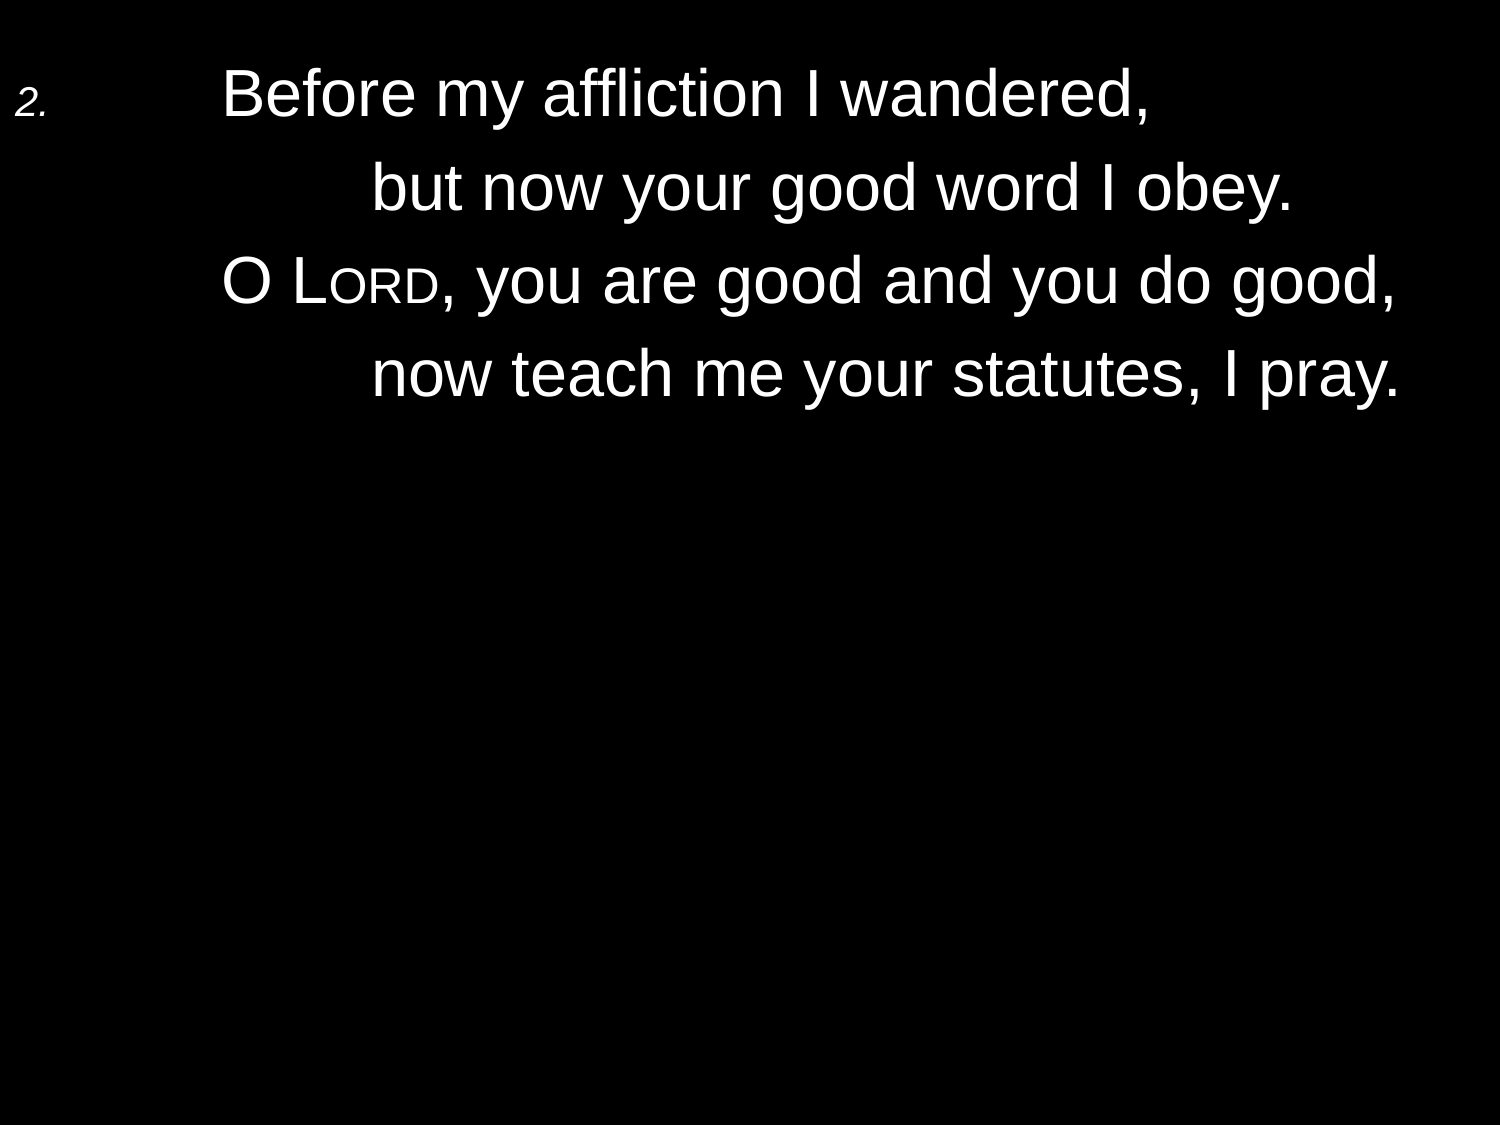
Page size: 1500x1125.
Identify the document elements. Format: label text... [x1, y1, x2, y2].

list 2. Before my affliction I wandered, but now your good word I obey. O Lord, you are good and you do good, now teach me your statutes, I pray. [0, 42, 1500, 1047]
